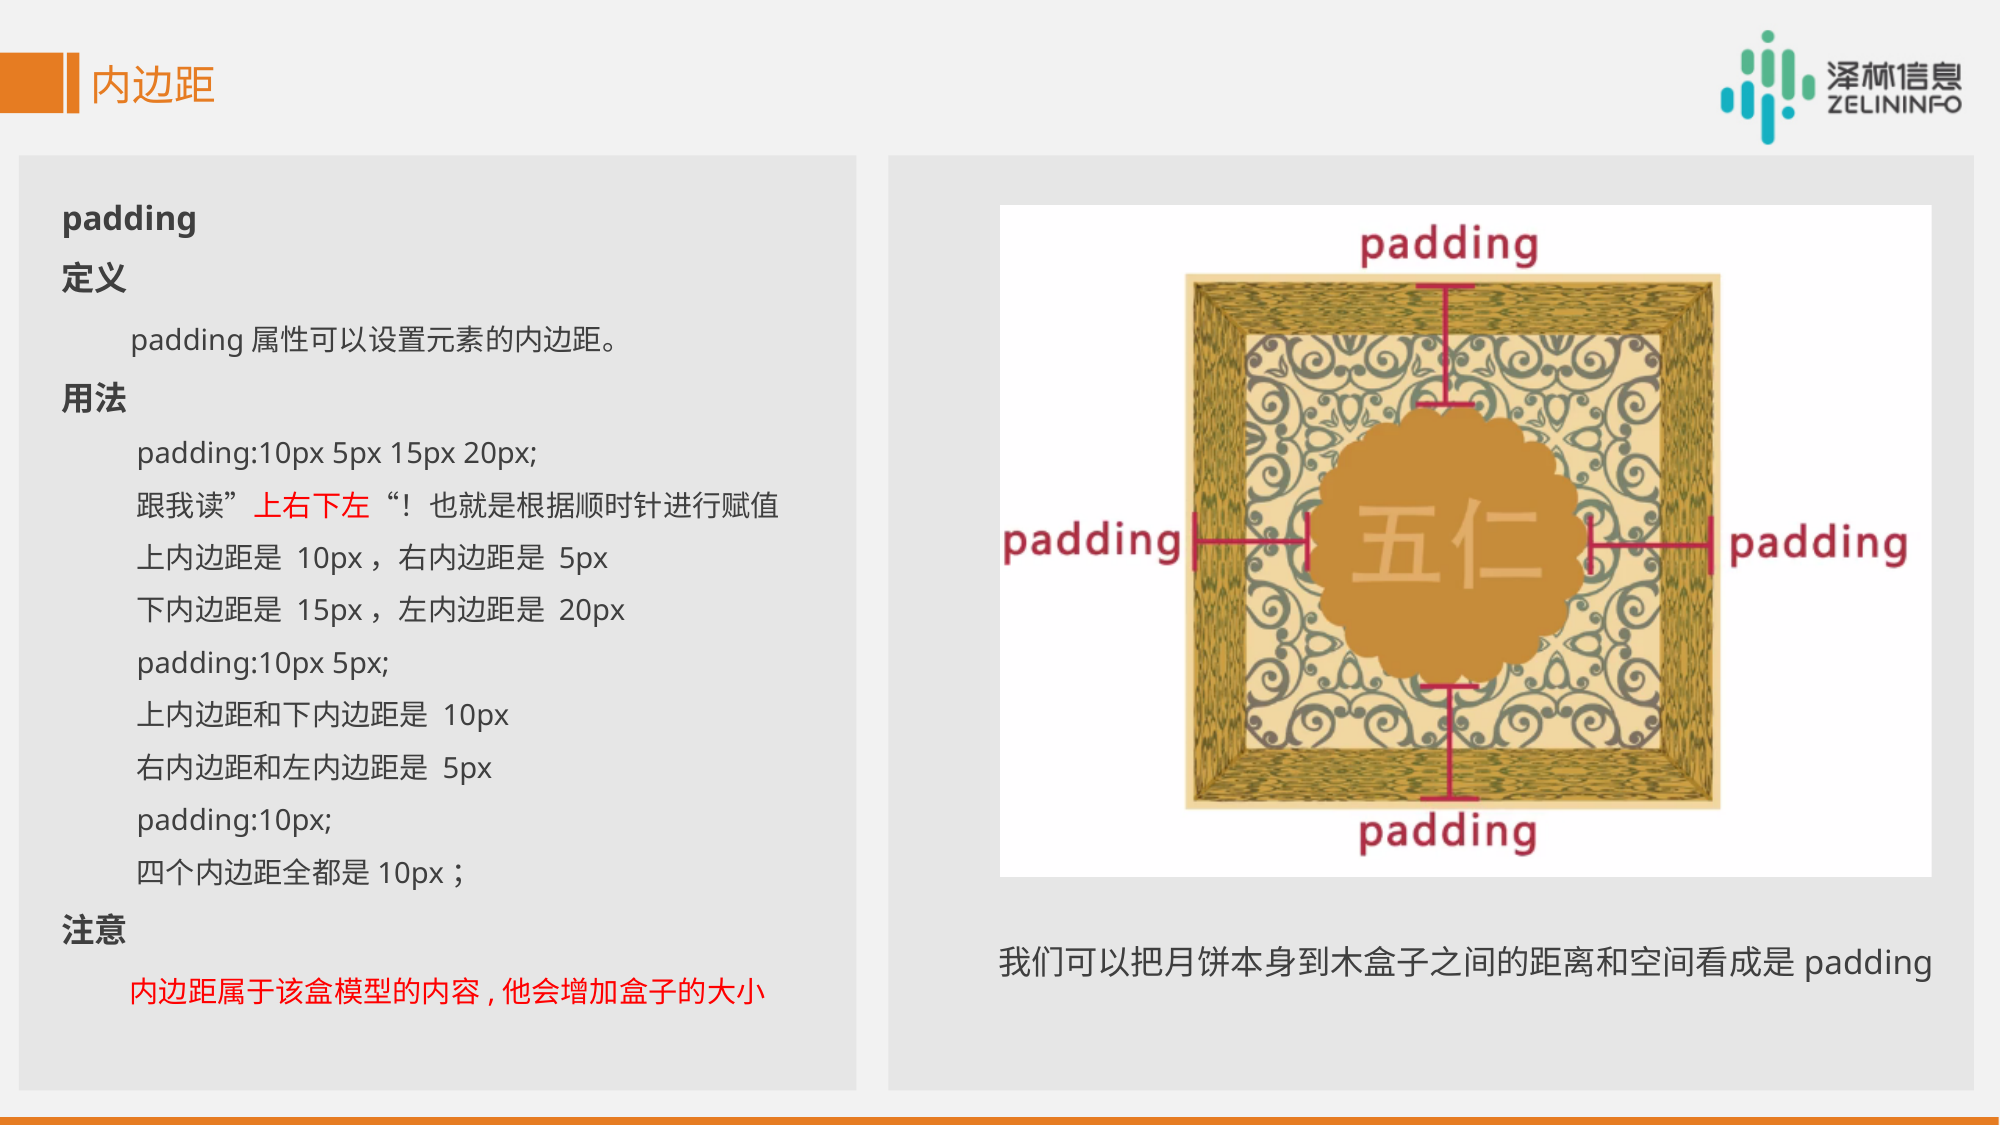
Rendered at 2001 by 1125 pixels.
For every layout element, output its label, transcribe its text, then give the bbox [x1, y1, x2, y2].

text_box padding 定义 padding属性可以设置元素的内边距。 用法 padding:10px 5px 15px 20px; 跟我读”上右下左“！也就是根据顺时针进行赋值 上内边距是 10px，右内边距是 5px 下内边距是 15px，左内边距是 20px padding:10px 5px; 上内边距和下内边距是 10px 右内边距和左内边距是 5px padding:10px; 四个内边距全都是10px； 注意 内边距属于该盒模型的内容,他会增加盒子的大小 [46, 169, 829, 1076]
picture [1000, 205, 1932, 877]
text_box [887, 154, 1975, 1091]
text_box [0, 1116, 2000, 1125]
text_box [18, 154, 857, 1091]
picture [1697, 14, 1992, 156]
text_box 内边距 [75, 51, 231, 117]
text_box 我们可以把月饼本身到木盒子之间的距离和空间看成是padding [983, 913, 1949, 989]
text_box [0, 52, 80, 114]
